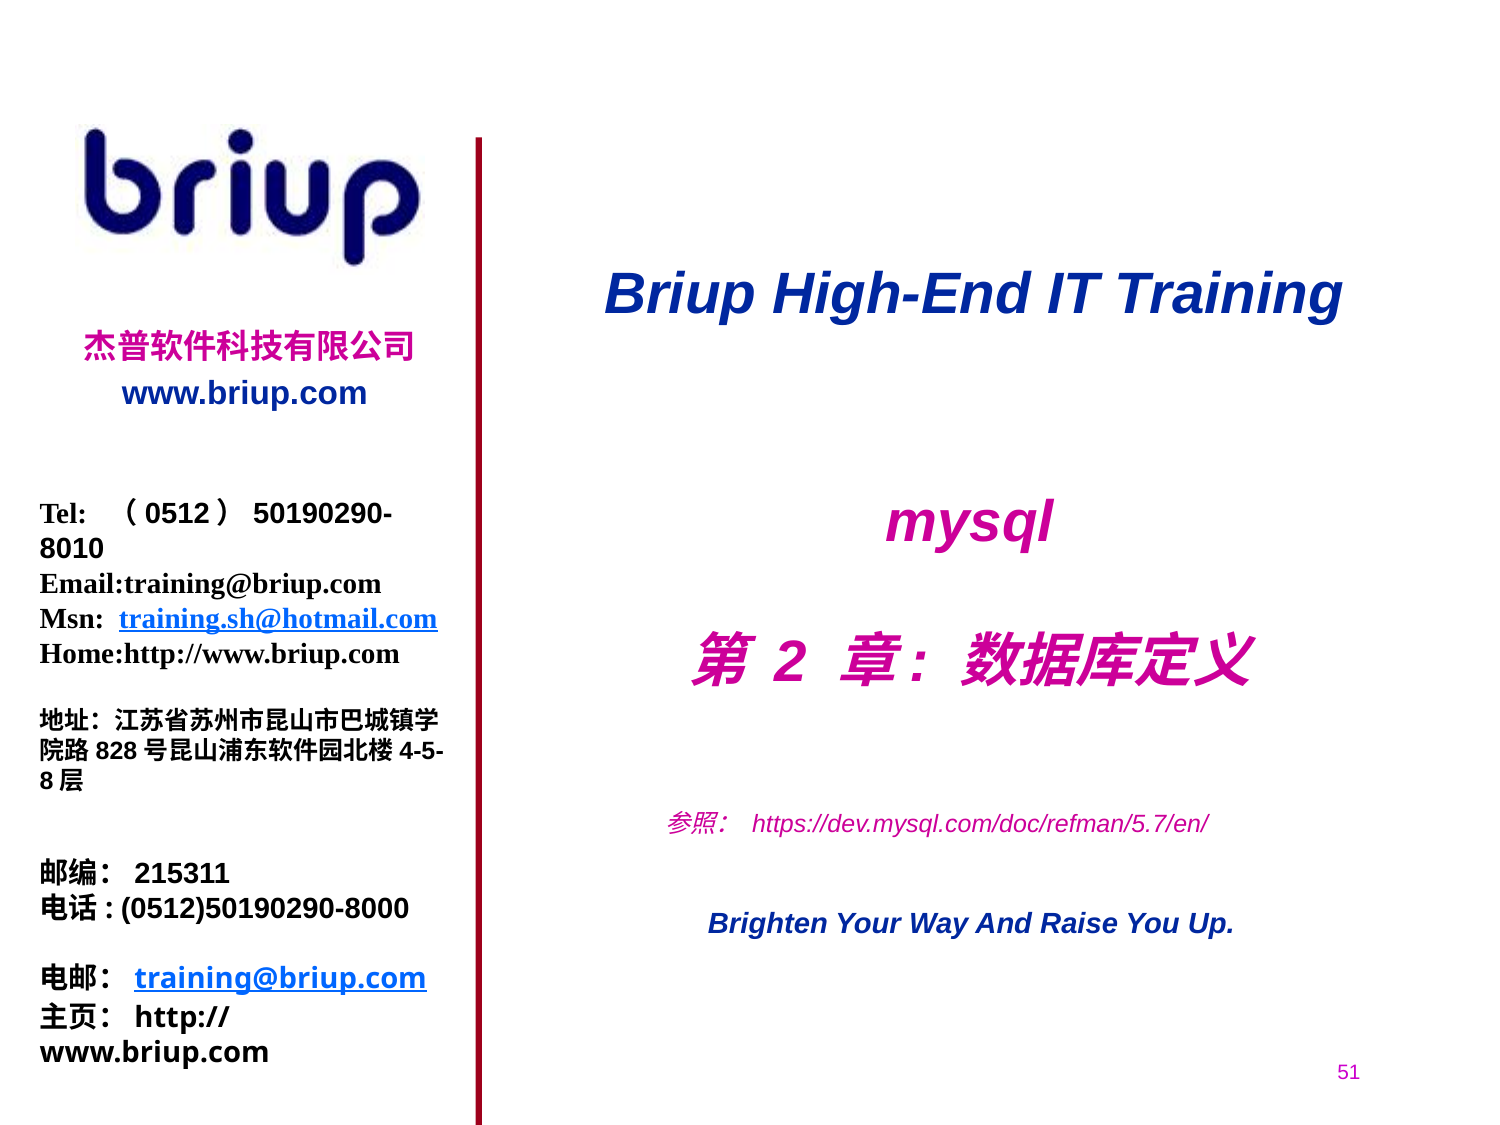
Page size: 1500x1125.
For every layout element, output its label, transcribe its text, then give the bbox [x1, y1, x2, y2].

picture [75, 124, 425, 275]
text_box 参照： https://dev.mysql.com/doc/refman/5.7/en/ [612, 800, 1263, 845]
title mysql 第 2 章: 数据库定义 [534, 470, 1405, 706]
